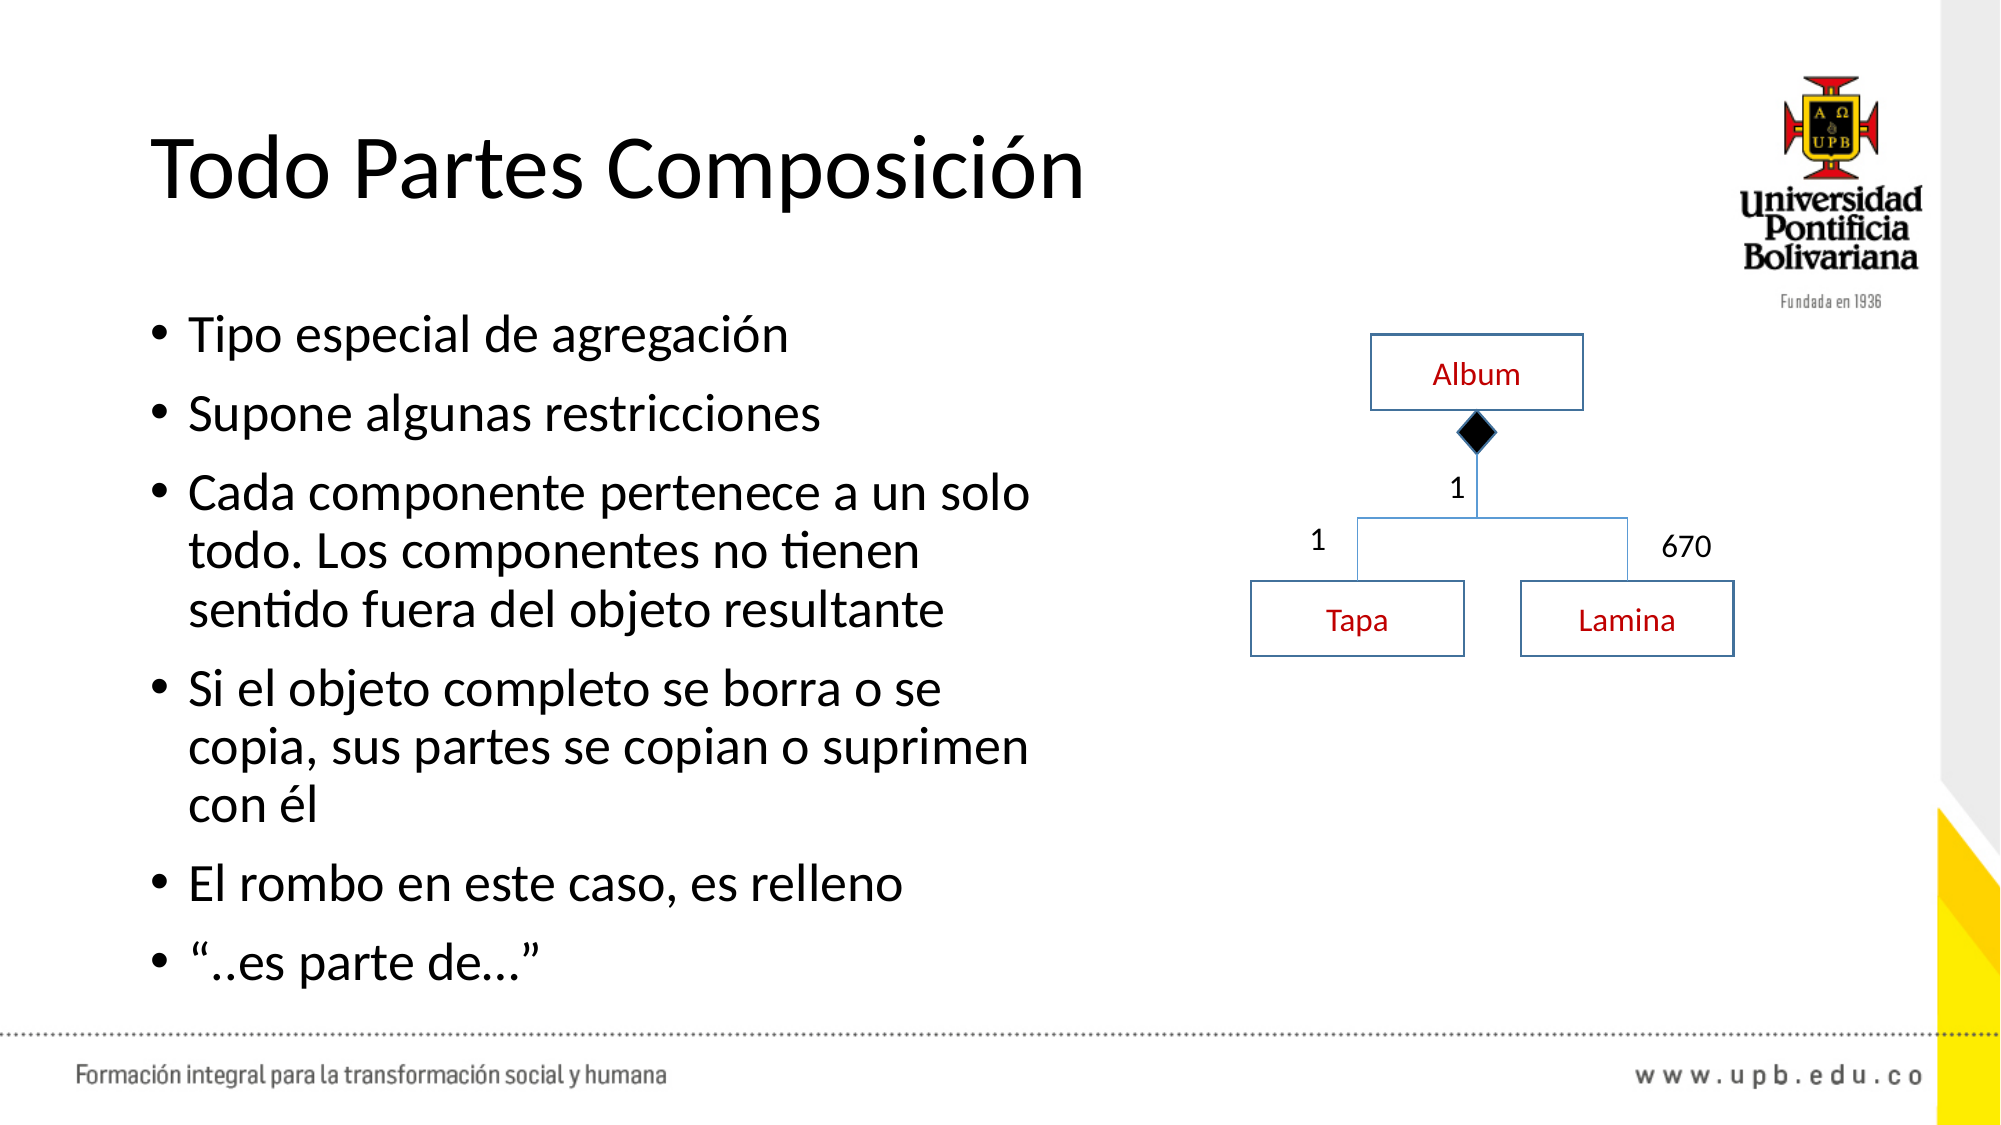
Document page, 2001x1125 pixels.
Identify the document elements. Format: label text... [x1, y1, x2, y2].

picture [0, 0, 2001, 1125]
list Tipo especial de agregación Supone algunas restricciones Cada componente pertenece a un solo todo. Los componentes no tienen sentido fuera del objeto resultante Si el objeto completo se borra o se copia, sus partes se copian o suprimen con él El rombo en este caso, es relleno “..es parte de…” [137, 299, 1052, 1014]
title Todo Partes Composición [137, 59, 1863, 278]
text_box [1251, 334, 1734, 657]
